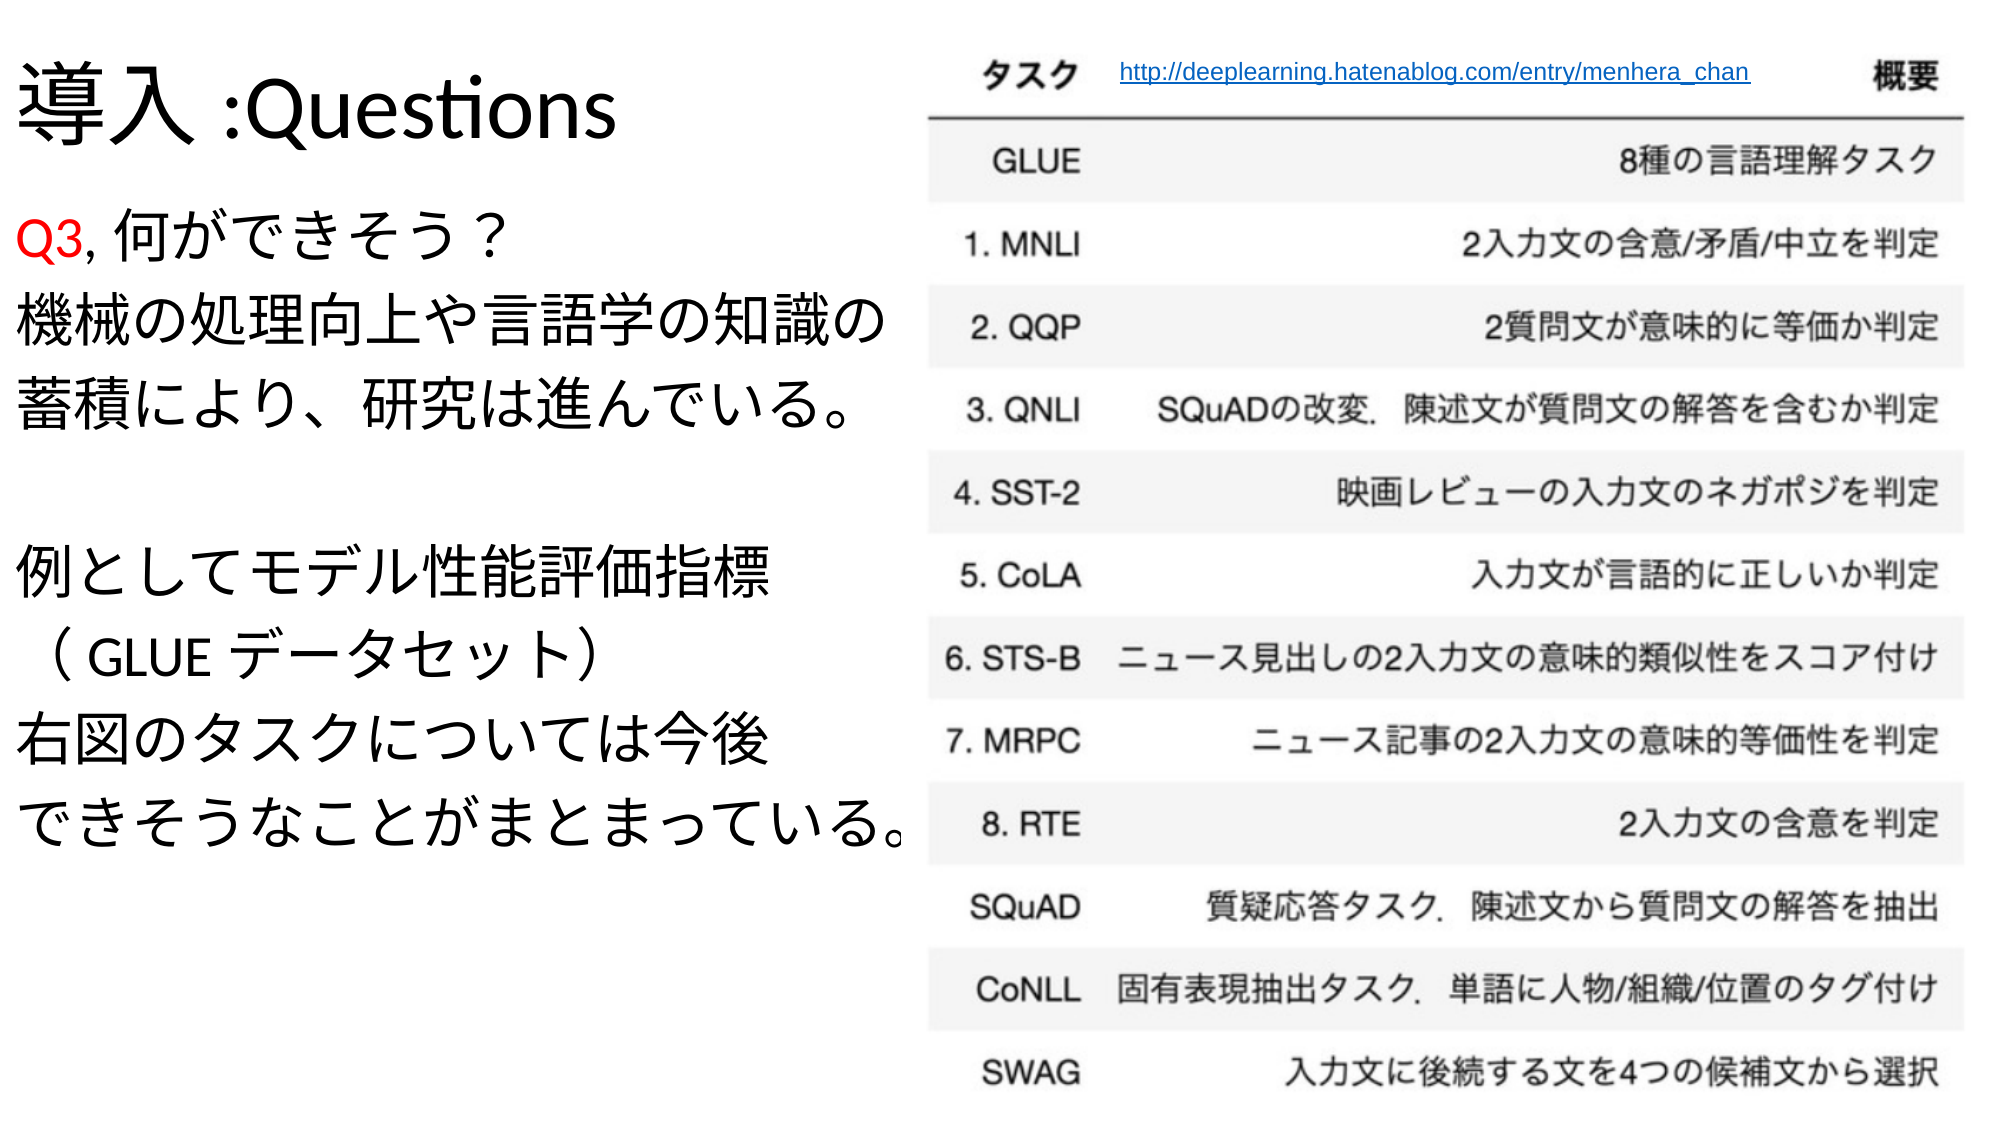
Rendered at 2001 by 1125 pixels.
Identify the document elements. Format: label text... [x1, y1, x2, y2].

title 導入:Questions [0, 0, 2000, 218]
picture [900, 14, 2000, 1110]
list Q3,何ができそう？ 機械の処理向上や言語学の知識の 蓄積により、研究は進んでいる。 例としてモデル性能評価指標 （GLUEデータセット） 右図のタスクについては今後 できそうなことがまとまっている。 [0, 218, 1089, 1125]
